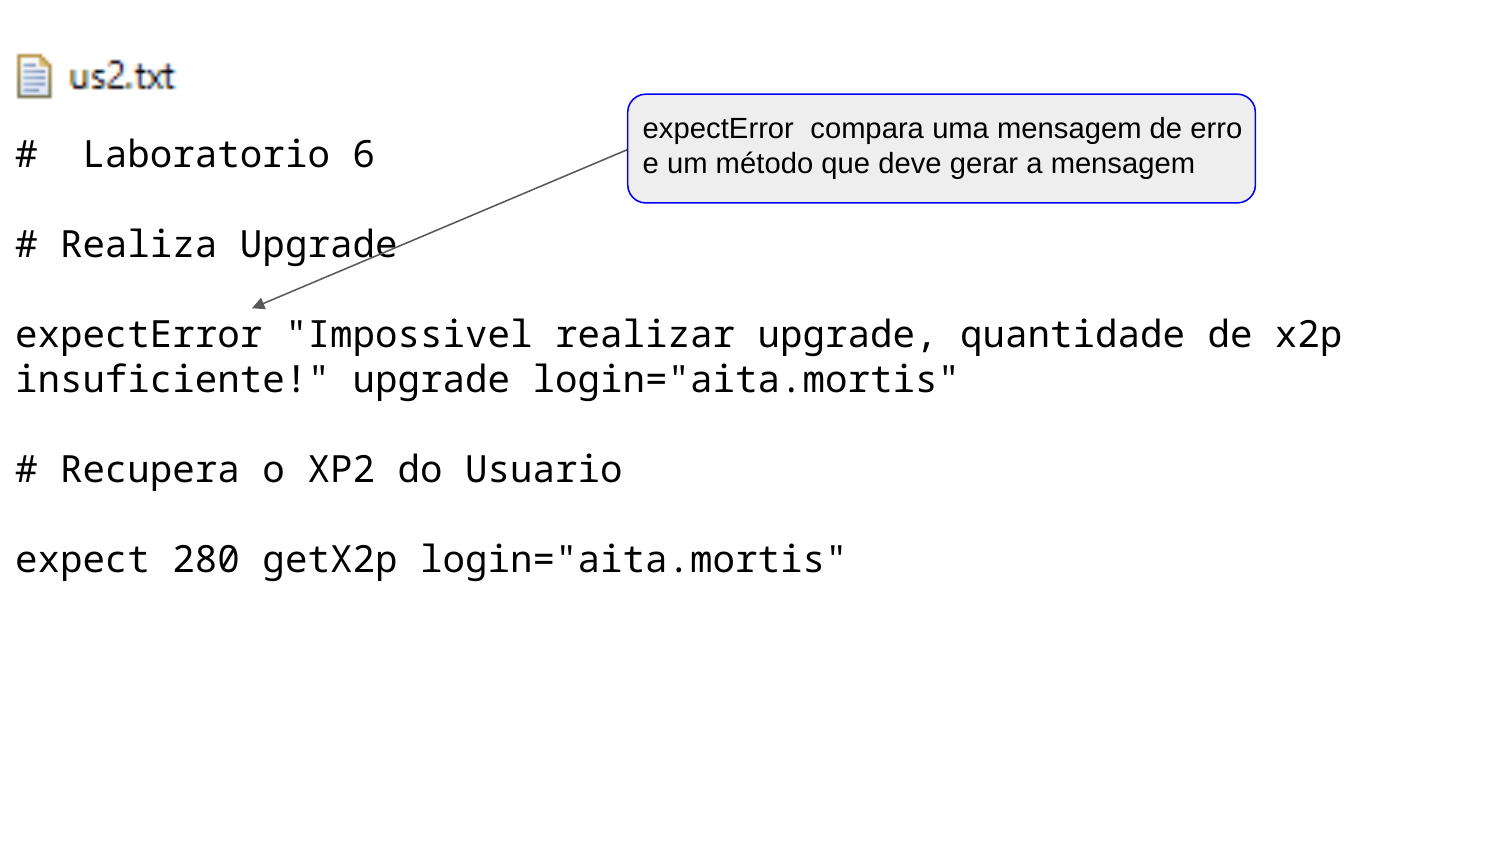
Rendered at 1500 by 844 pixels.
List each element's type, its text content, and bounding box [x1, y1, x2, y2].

picture [8, 49, 231, 115]
text_box [634, 176, 1256, 203]
text_box expectError compara uma mensagem de erro e um método que deve gerar a mensagem [627, 94, 1263, 176]
text_box # Laboratorio 6 # Realiza Upgrade expectError "Impossivel realizar upgrade, quantidade de x2p insuficiente!" upgrade login="aita.mortis" # Recupera o XP2 do Usuario expect 280 getX2p login="aita.mortis" [0, 114, 1500, 844]
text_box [251, 149, 628, 309]
